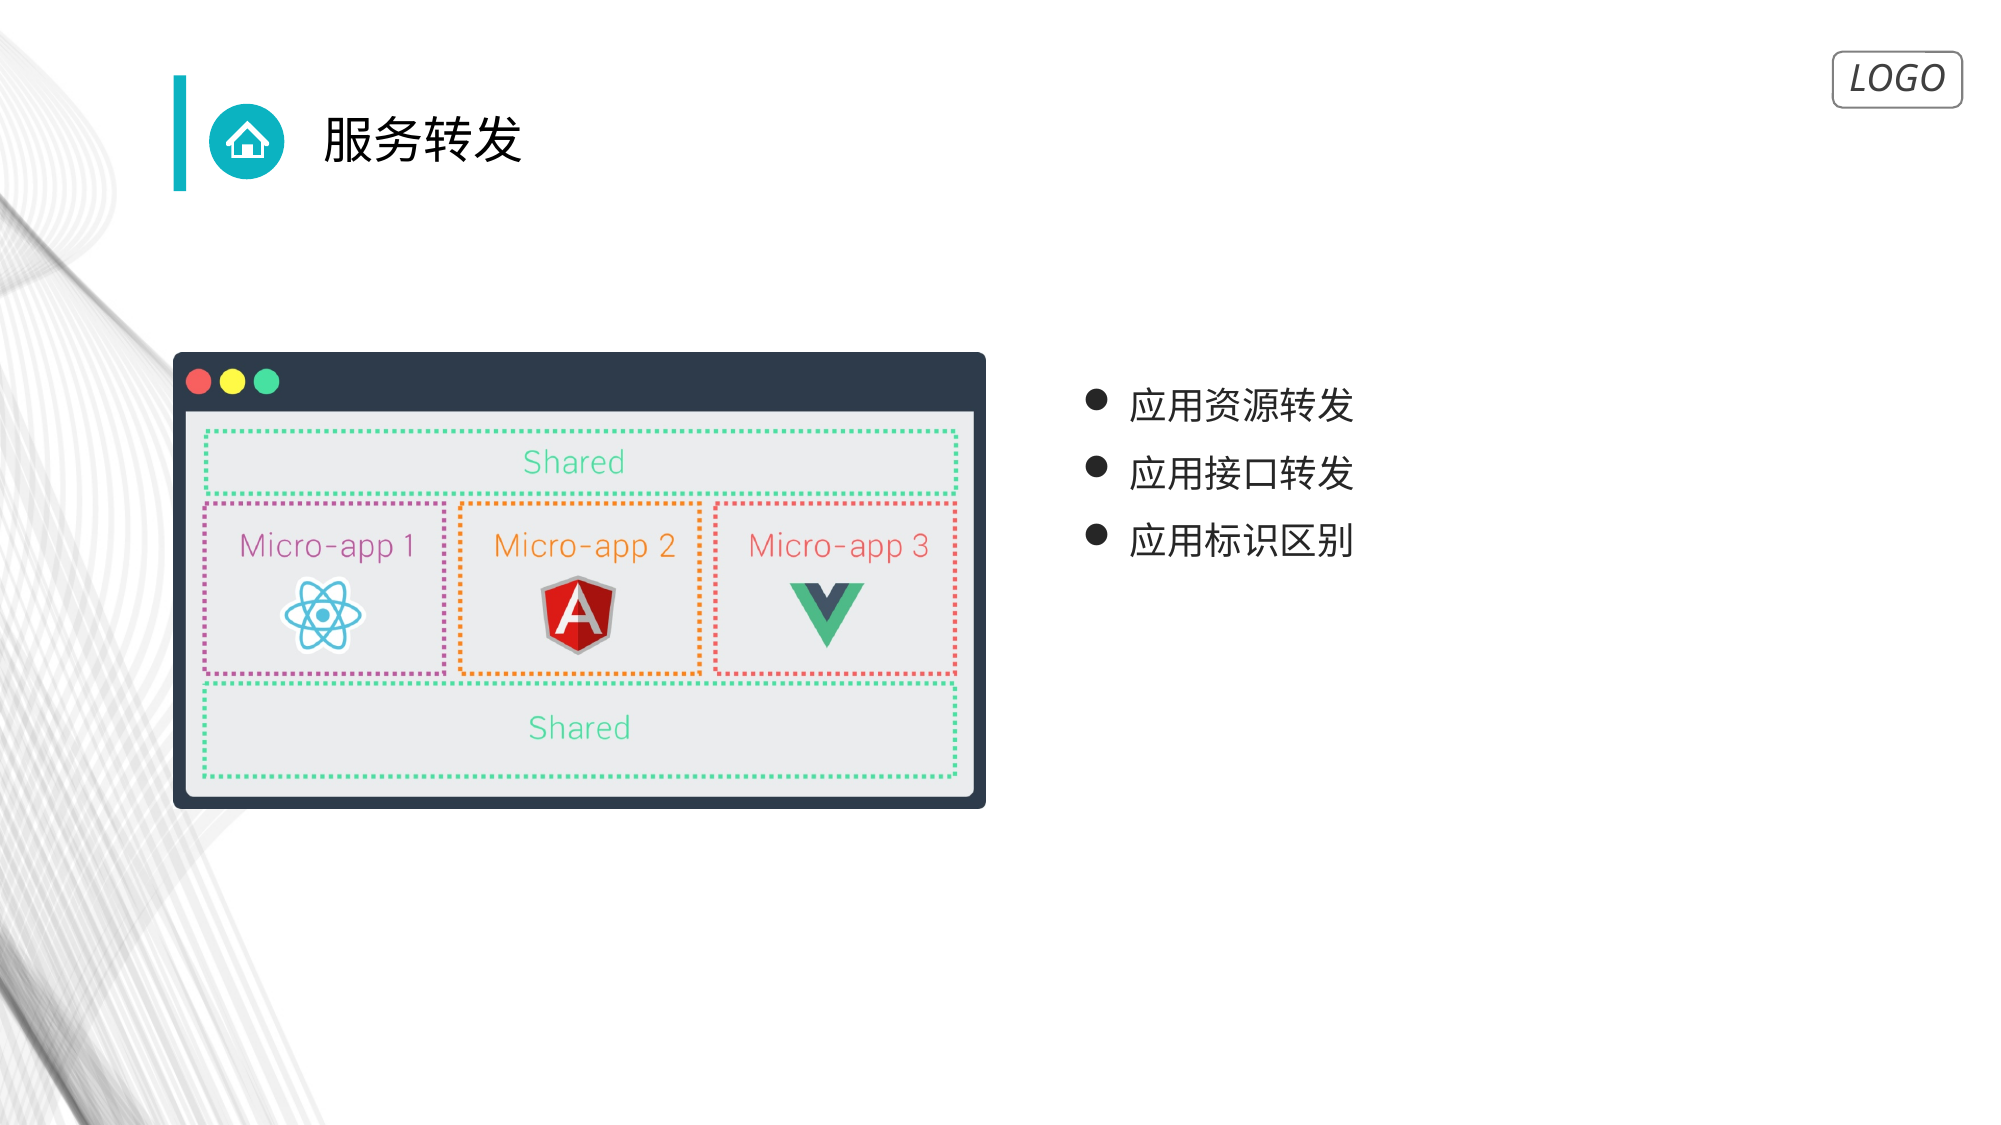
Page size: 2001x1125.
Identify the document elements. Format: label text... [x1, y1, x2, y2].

text_box [173, 74, 187, 192]
text_box 应用资源转发 应用接口转发 应用标识区别 [1067, 352, 1934, 637]
text_box 服务转发 [309, 101, 1219, 177]
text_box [209, 103, 285, 180]
picture [0, 0, 2000, 1125]
